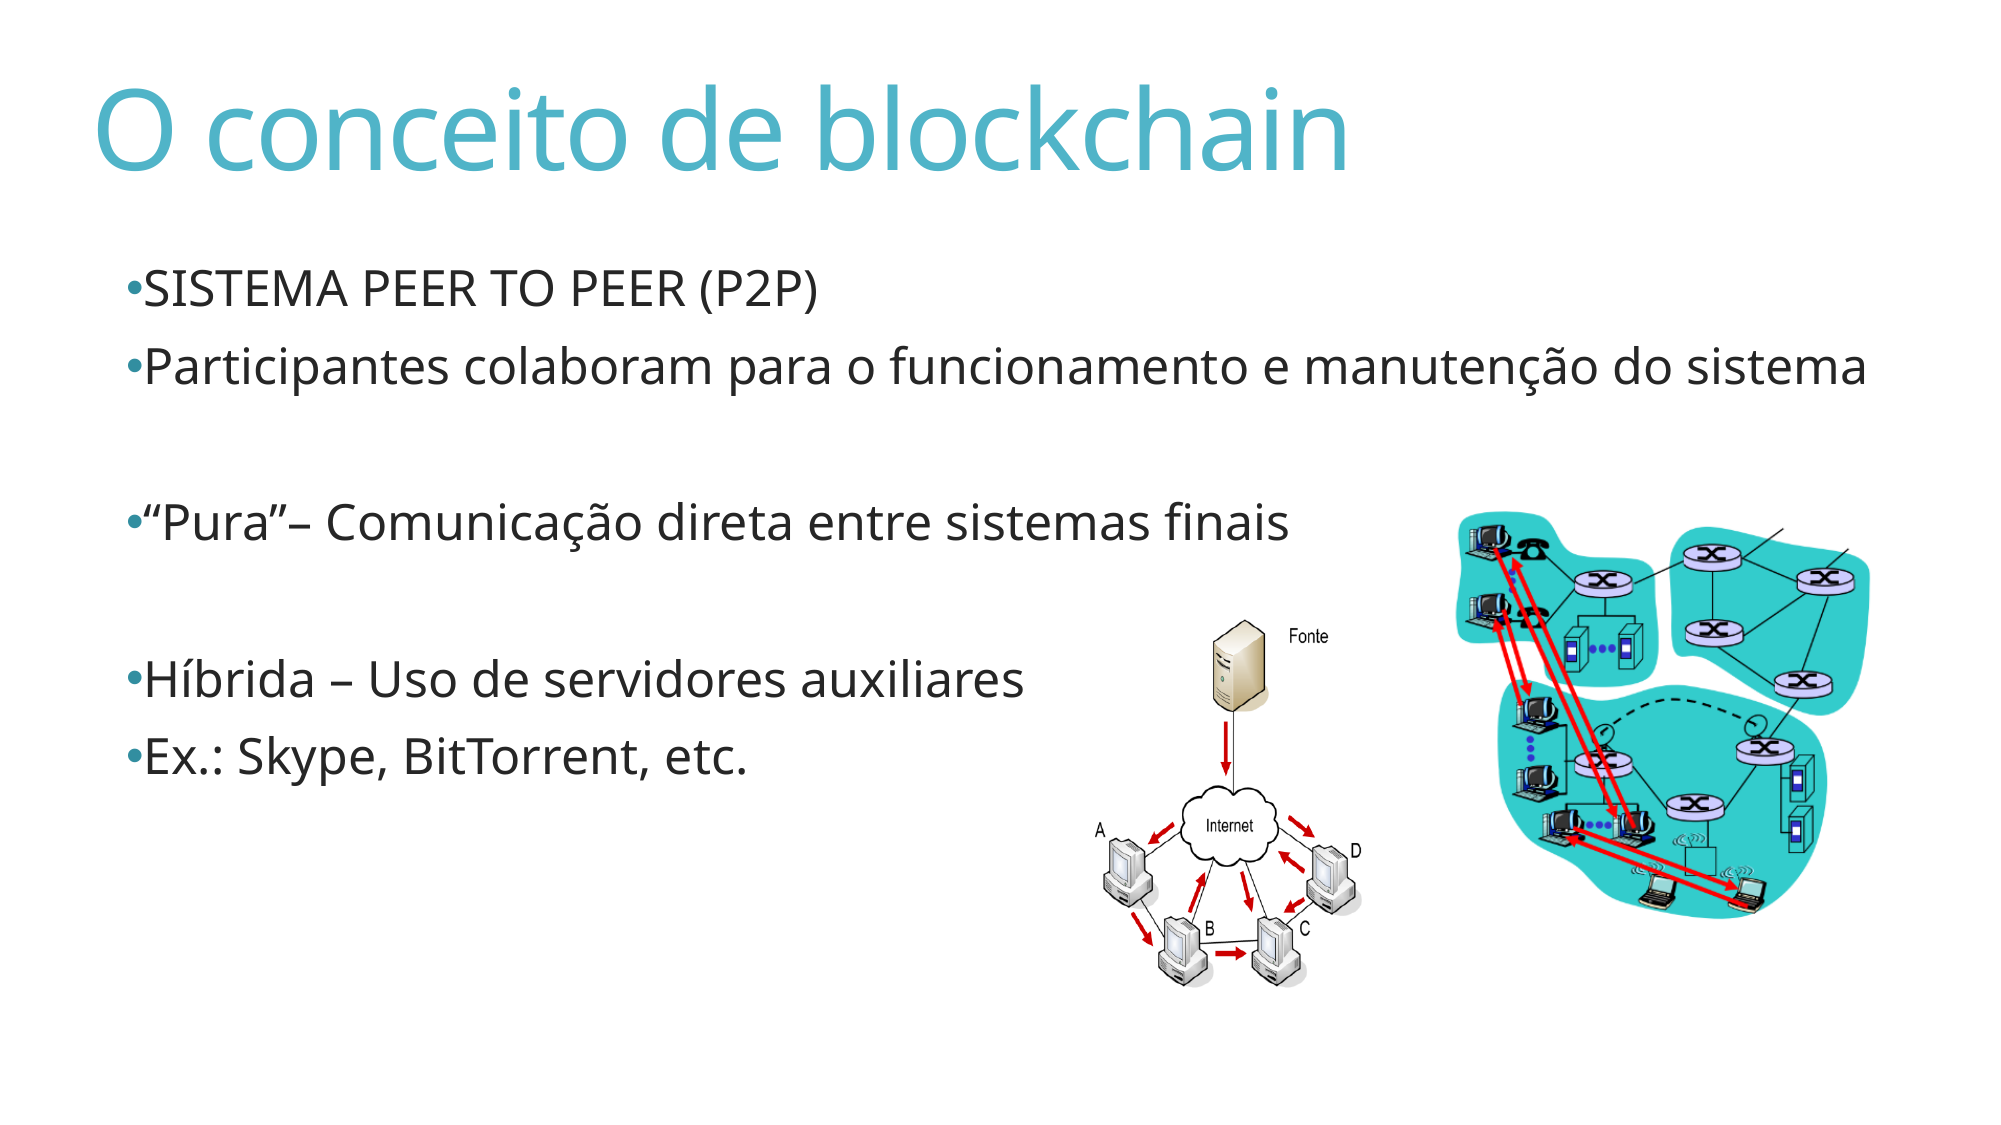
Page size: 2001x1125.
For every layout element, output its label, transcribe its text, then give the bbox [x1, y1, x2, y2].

title O conceito de blockchain [76, 0, 1844, 272]
picture [1035, 509, 1890, 996]
list SISTEMA PEER TO PEER (P2P) Participantes colaboram para o funcionamento e manutenção do sistema “Pura”– Comunicação direta entre sistemas finais Híbrida – Uso de servidores auxiliares Ex.: Skype, BitTorrent, etc. [111, 258, 1924, 1088]
